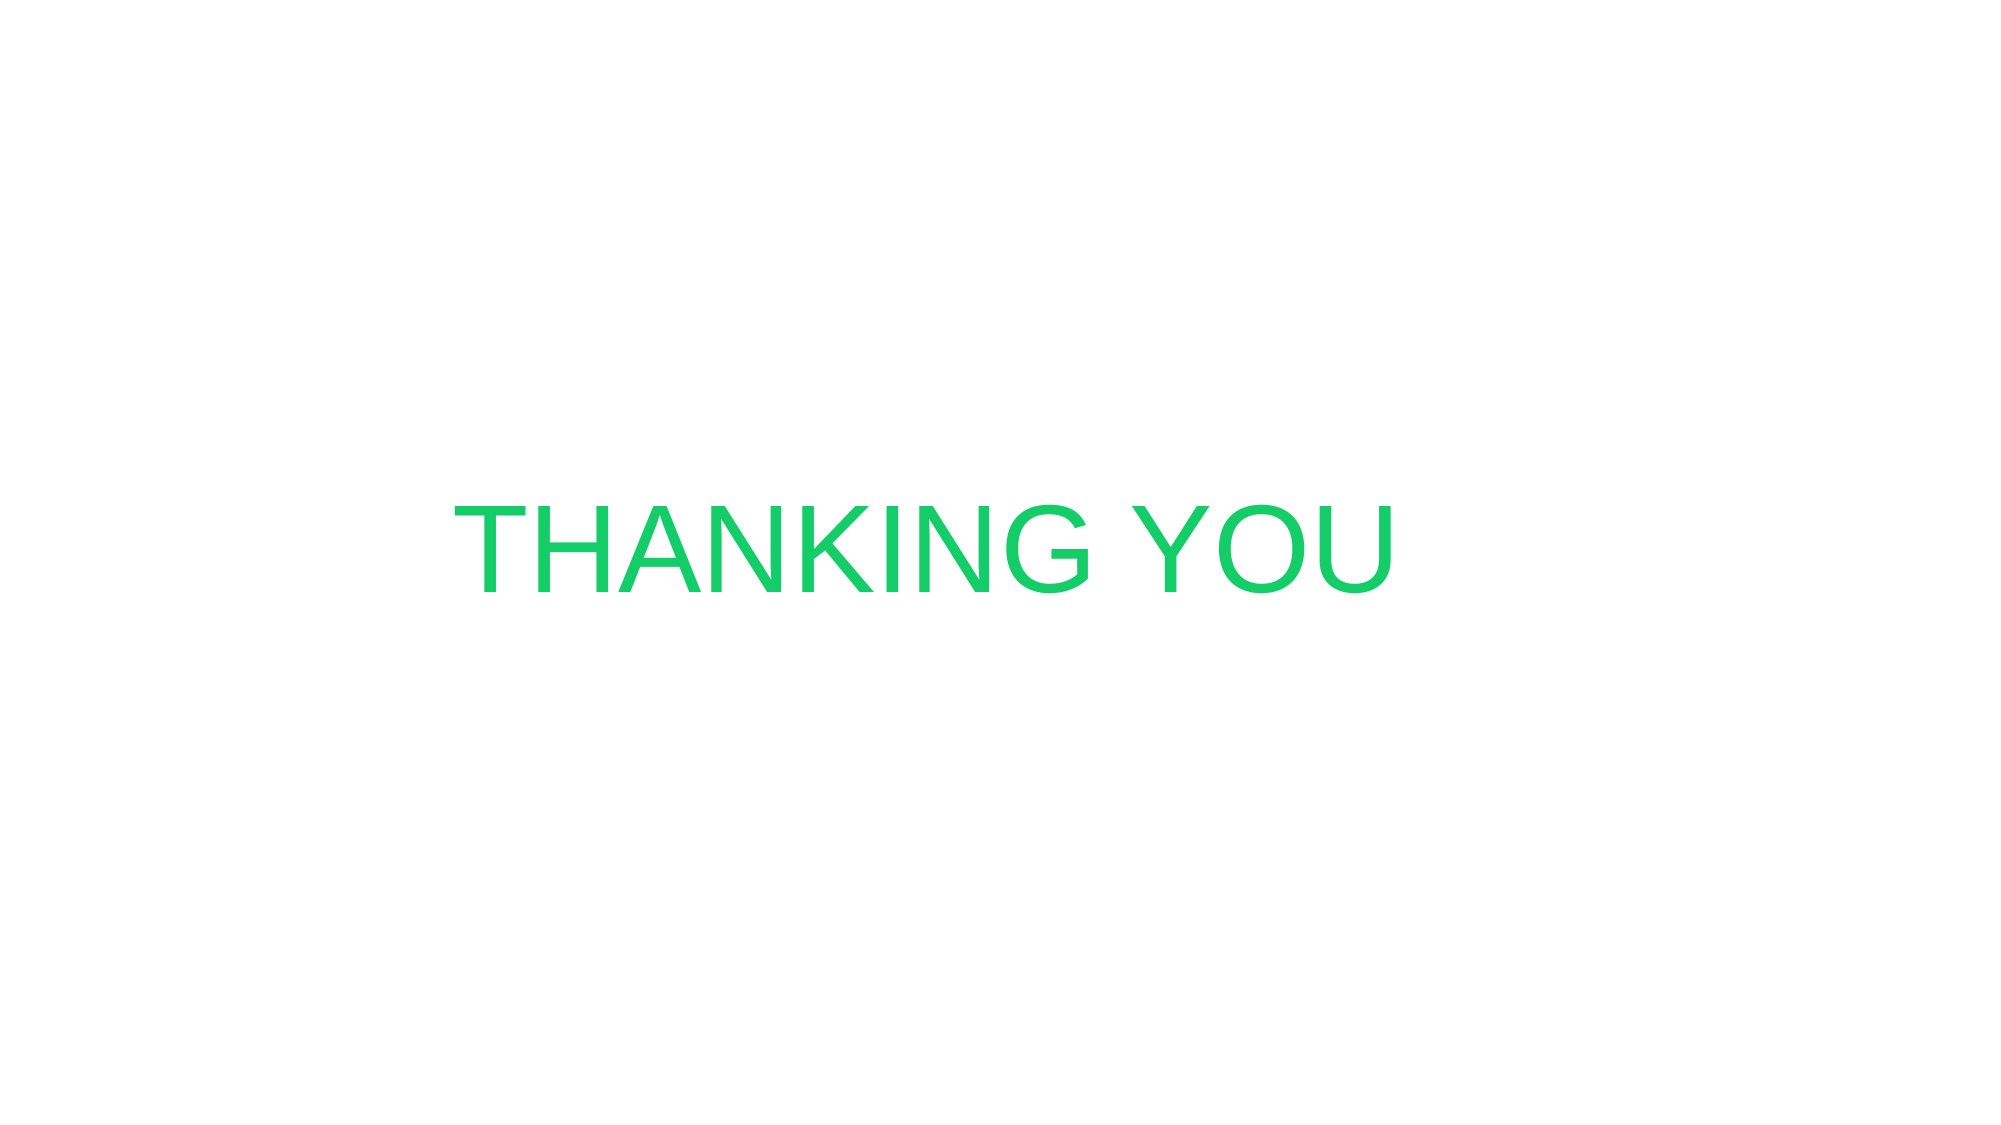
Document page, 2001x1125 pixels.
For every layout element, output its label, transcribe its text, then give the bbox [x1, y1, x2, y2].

text_box THANKING YOU [437, 459, 1496, 625]
